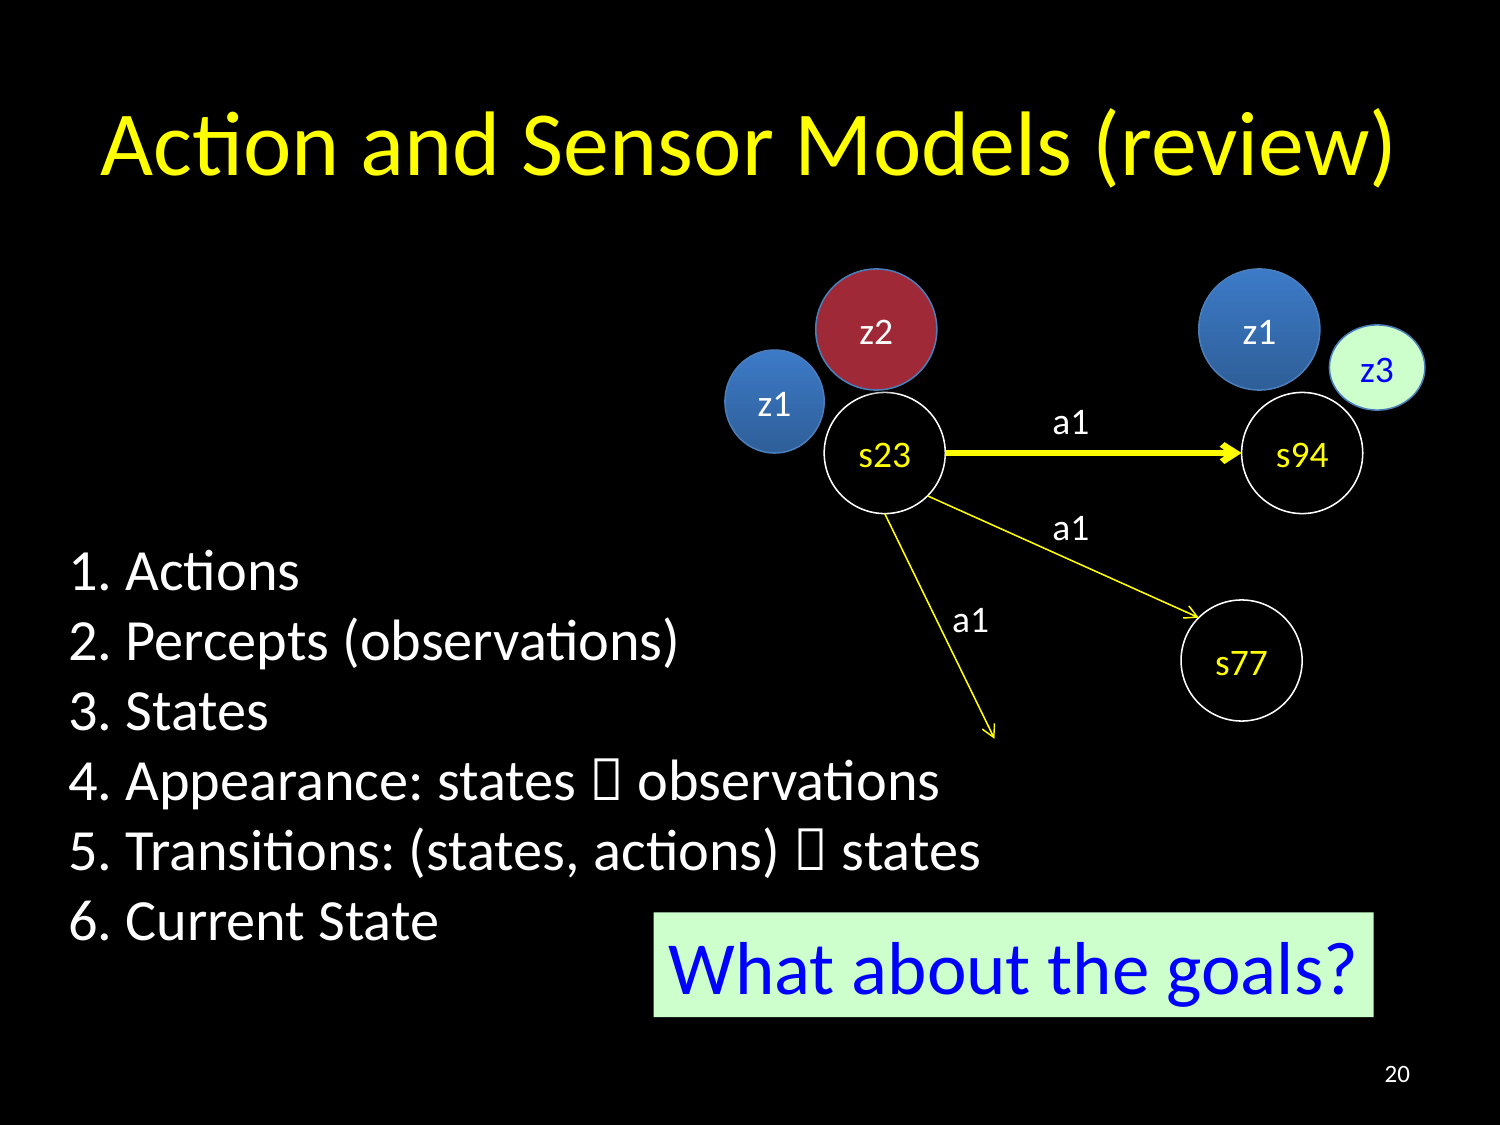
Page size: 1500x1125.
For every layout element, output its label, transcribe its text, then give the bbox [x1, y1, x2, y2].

text_box s94 [1240, 391, 1364, 515]
slide_number 20 [1074, 1042, 1425, 1103]
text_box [884, 513, 995, 739]
title Action and Sensor Models (review) [75, 45, 1425, 233]
text_box z1 [724, 349, 825, 454]
text_box s77 [1180, 599, 1303, 722]
text_box z2 [814, 268, 938, 391]
text_box z3 [1328, 324, 1426, 411]
text_box 1. Actions 2. Percepts (observations) 3. States 4. Appearance: states  observations 5. Transitions: (states, actions)  states 6. Current State [53, 524, 997, 960]
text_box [927, 495, 1200, 618]
text_box a1 [1037, 389, 1105, 450]
text_box a1 [1000, 626, 1004, 648]
text_box s23 [823, 394, 946, 515]
text_box z1 [1197, 268, 1321, 391]
text_box What about the goals? [653, 912, 1374, 1018]
